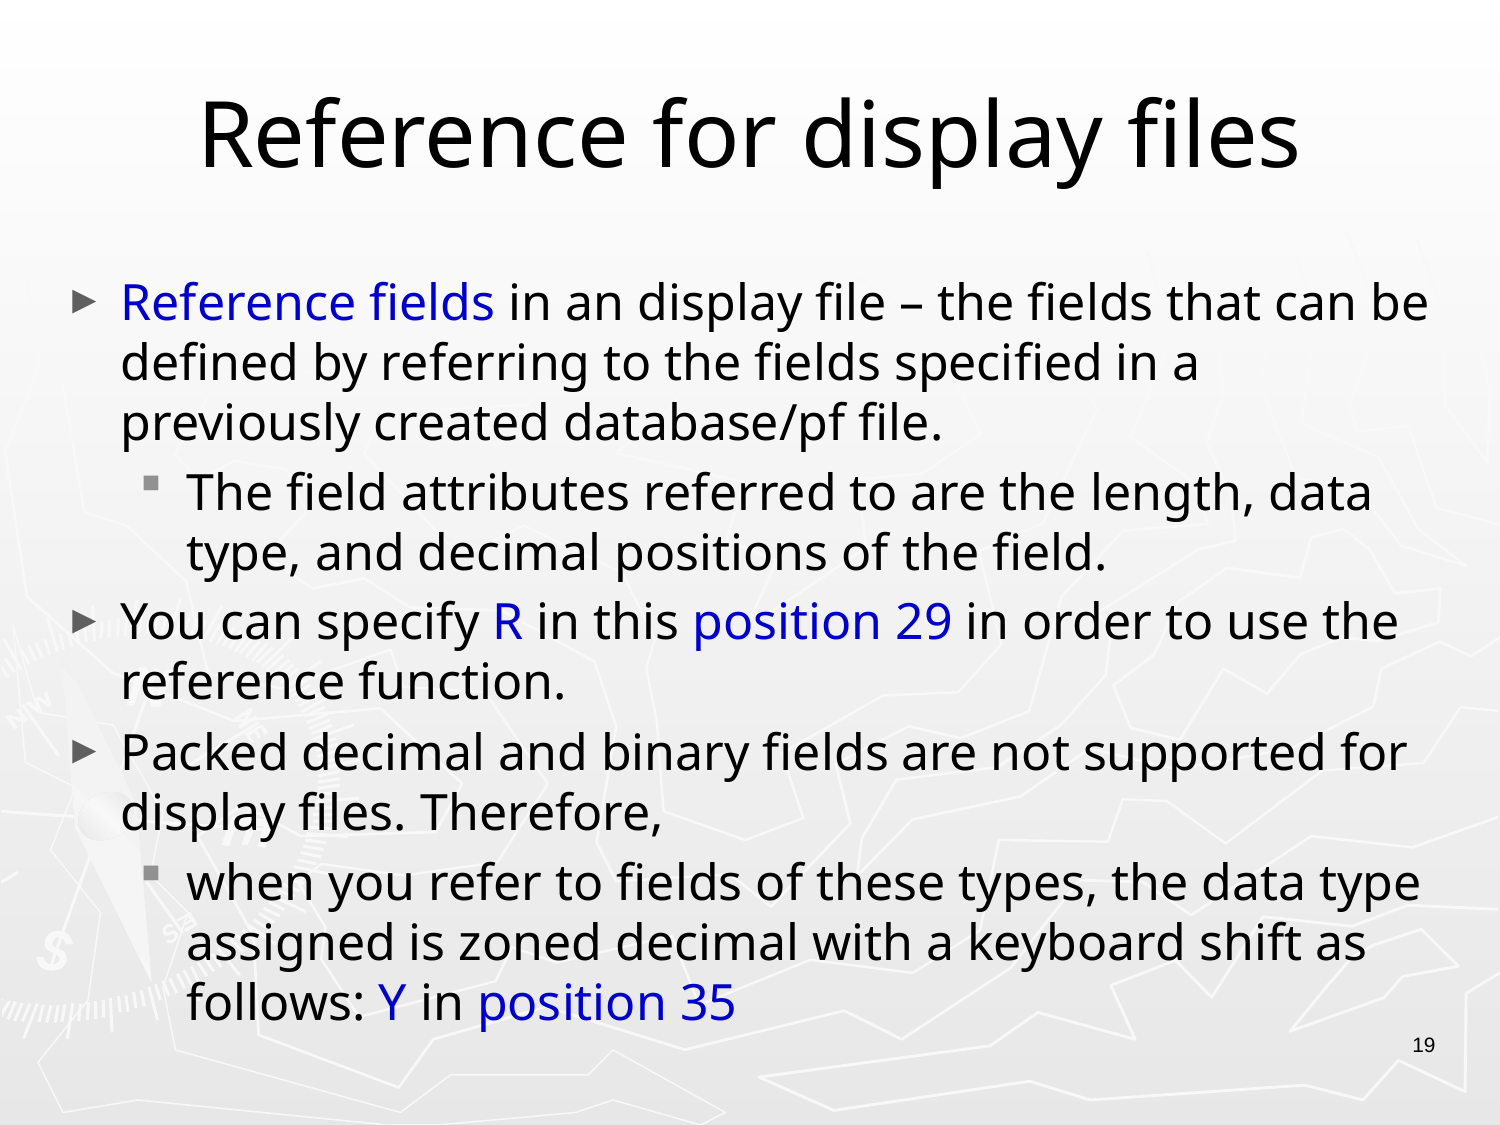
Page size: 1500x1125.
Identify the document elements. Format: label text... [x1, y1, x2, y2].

title Reference for display files [49, 37, 1451, 225]
slide_number 19 [1074, 1024, 1451, 1103]
list Reference fields in an display file – the fields that can be defined by referring to the fields specified in a previously created database/pf file. The field attributes referred to are the length, data type, and decimal positions of the field. You can specify R in this position 29 in order to use the reference function. Packed decimal and binary fields are not supported for display files. Therefore, when you refer to fields of these types, the data type assigned is zoned decimal with a keyboard shift as follows: Y in position 35 [49, 262, 1451, 1001]
